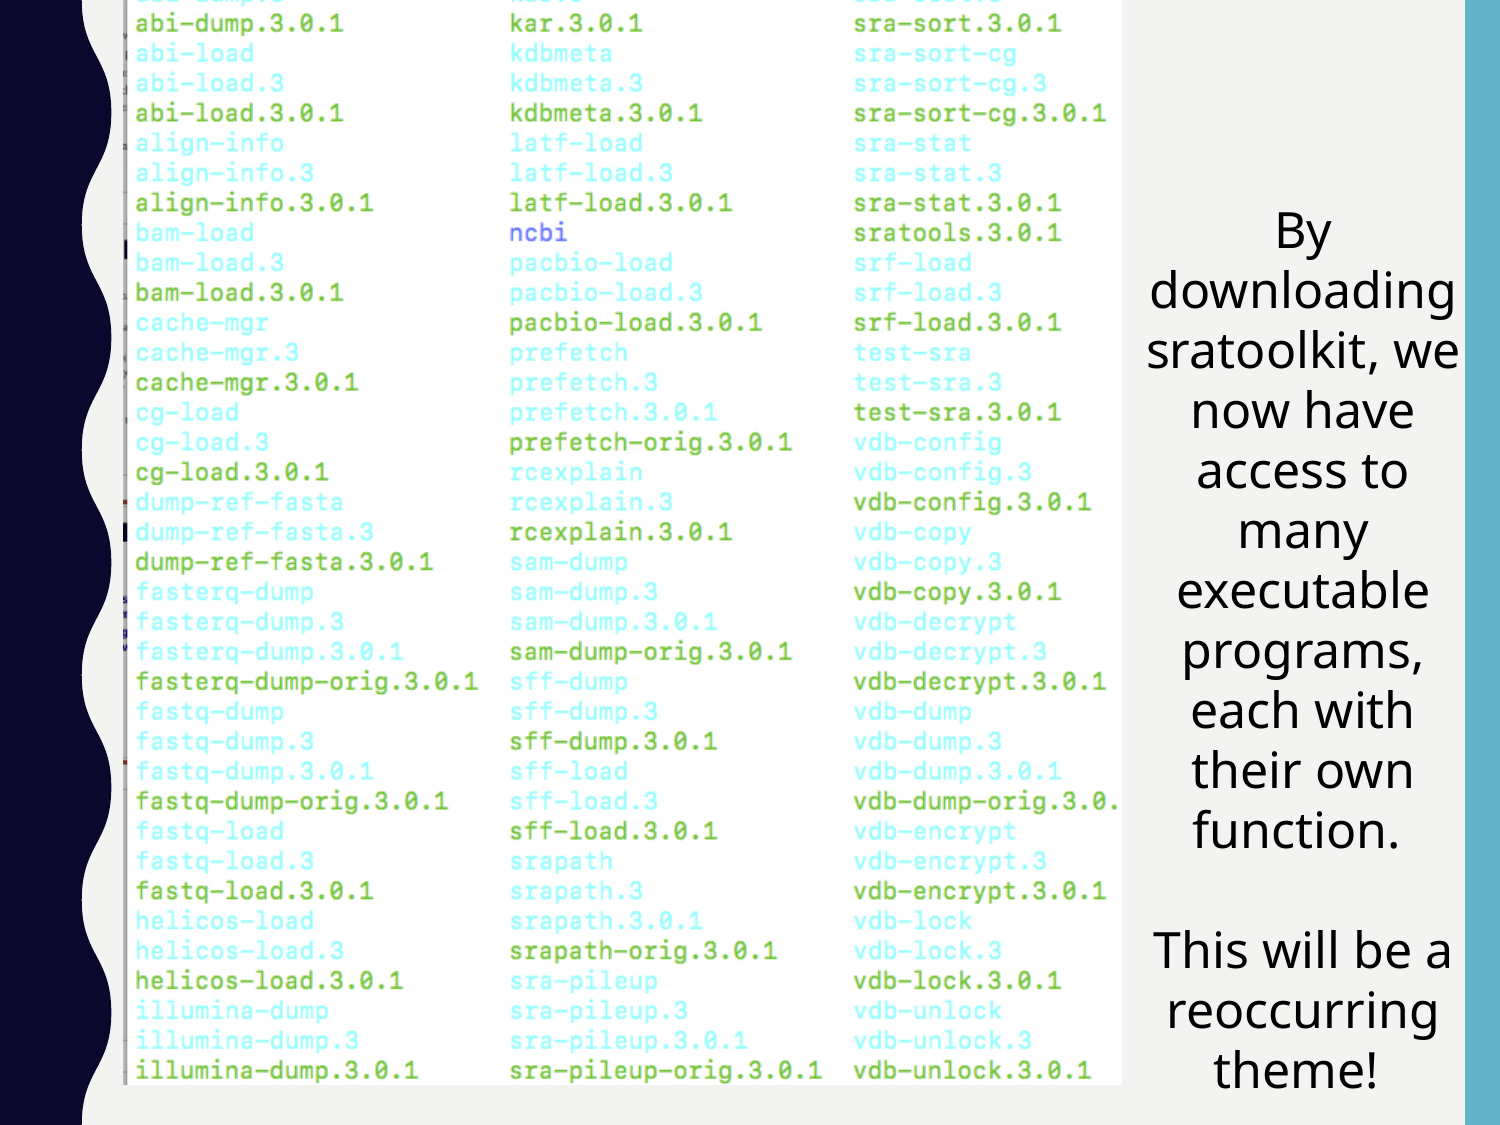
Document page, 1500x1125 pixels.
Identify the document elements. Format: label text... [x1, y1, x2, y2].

picture [123, 0, 1122, 1085]
text_box By downloading sratoolkit, we now have access to many executable programs, each with their own function. This will be a reoccurring theme! [1121, 191, 1486, 1125]
